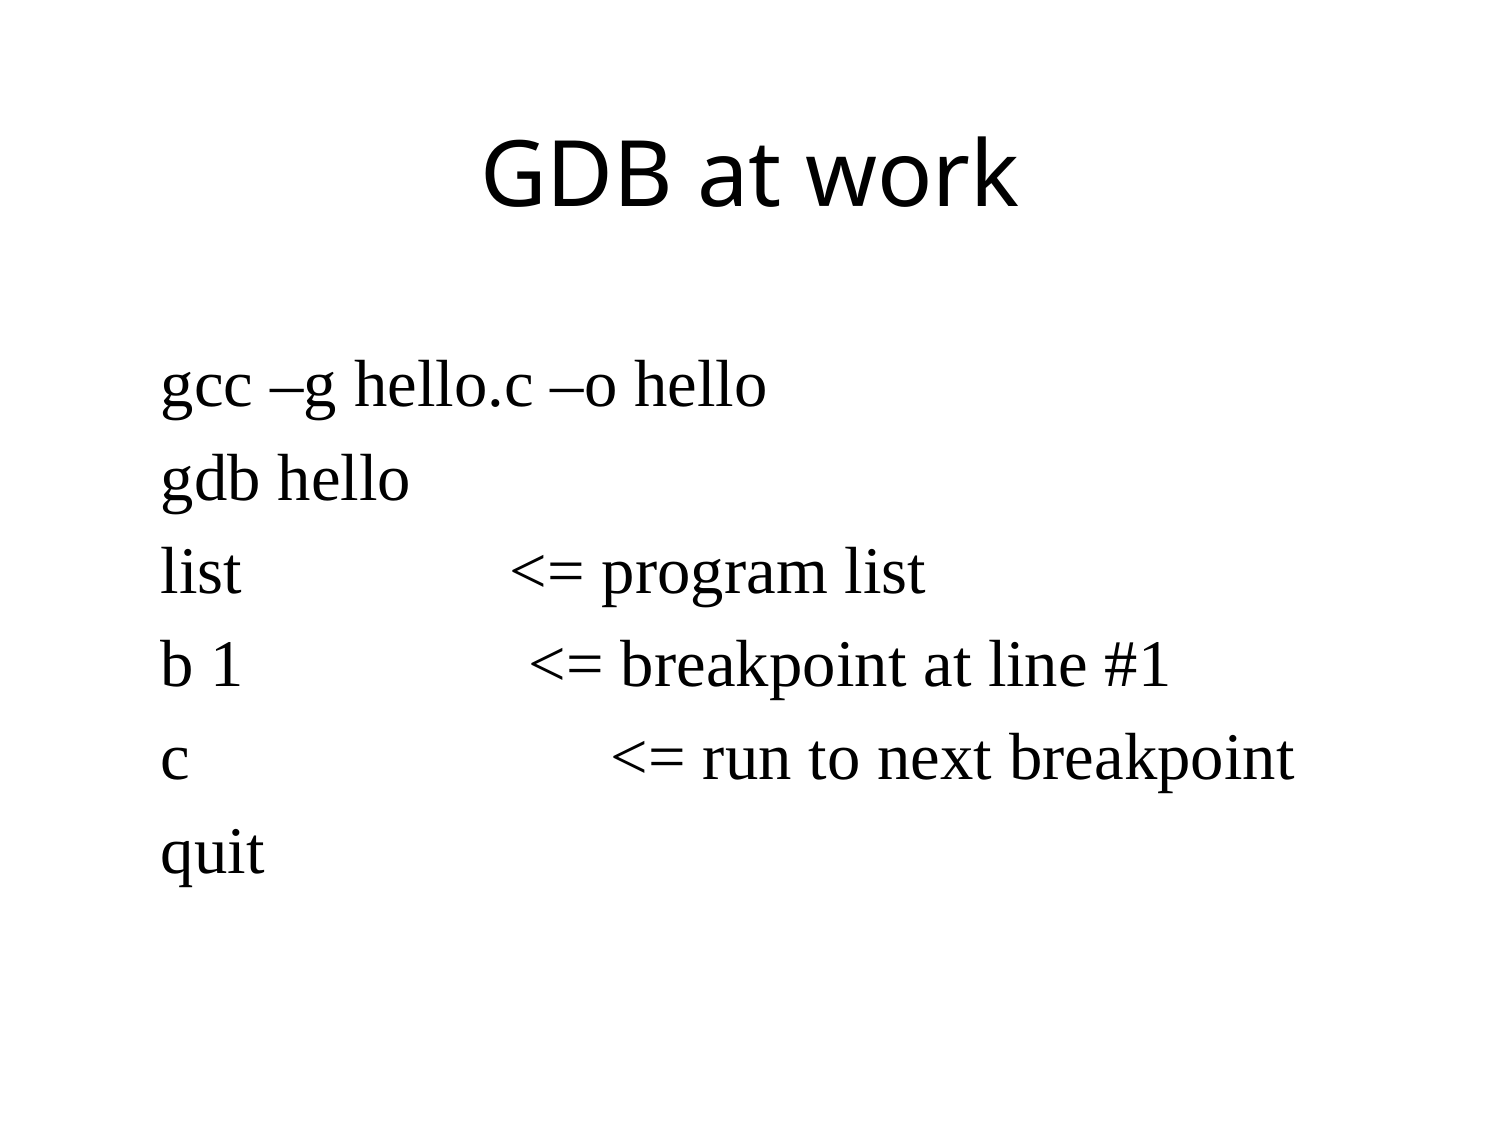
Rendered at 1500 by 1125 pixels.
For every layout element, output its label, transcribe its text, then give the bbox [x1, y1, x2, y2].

title GDB at work [112, 99, 1388, 288]
list gcc –g hello.c –o hello gdb hello list <= program list b 1 <= breakpoint at line #1 c <= run to next breakpoint quit [112, 324, 1388, 1000]
